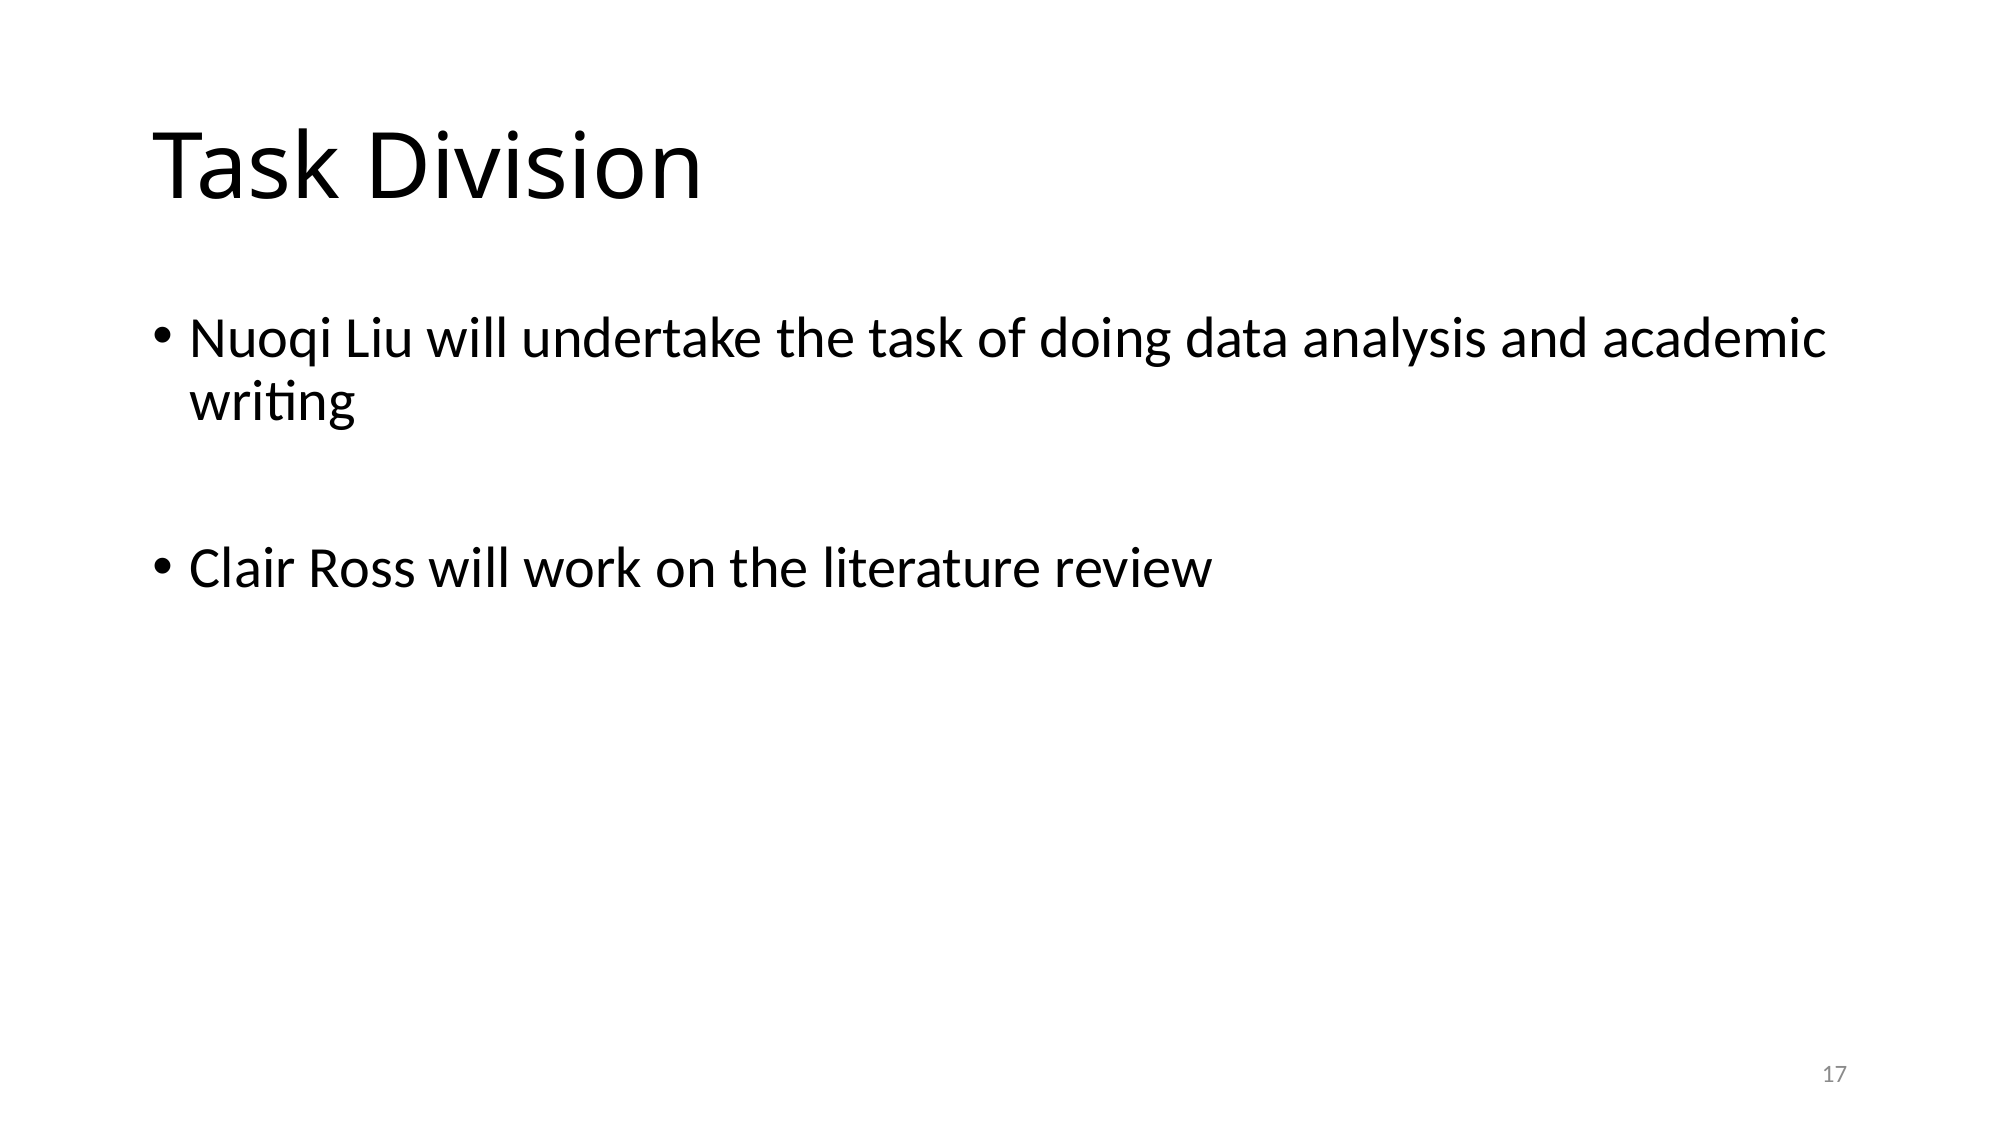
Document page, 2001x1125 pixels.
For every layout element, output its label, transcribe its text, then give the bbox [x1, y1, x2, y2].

list Nuoqi Liu will undertake the task of doing data analysis and academic writing Clair Ross will work on the literature review [137, 299, 1863, 1014]
title Task Division [137, 59, 1863, 278]
slide_number 17 [1412, 1042, 1863, 1103]
